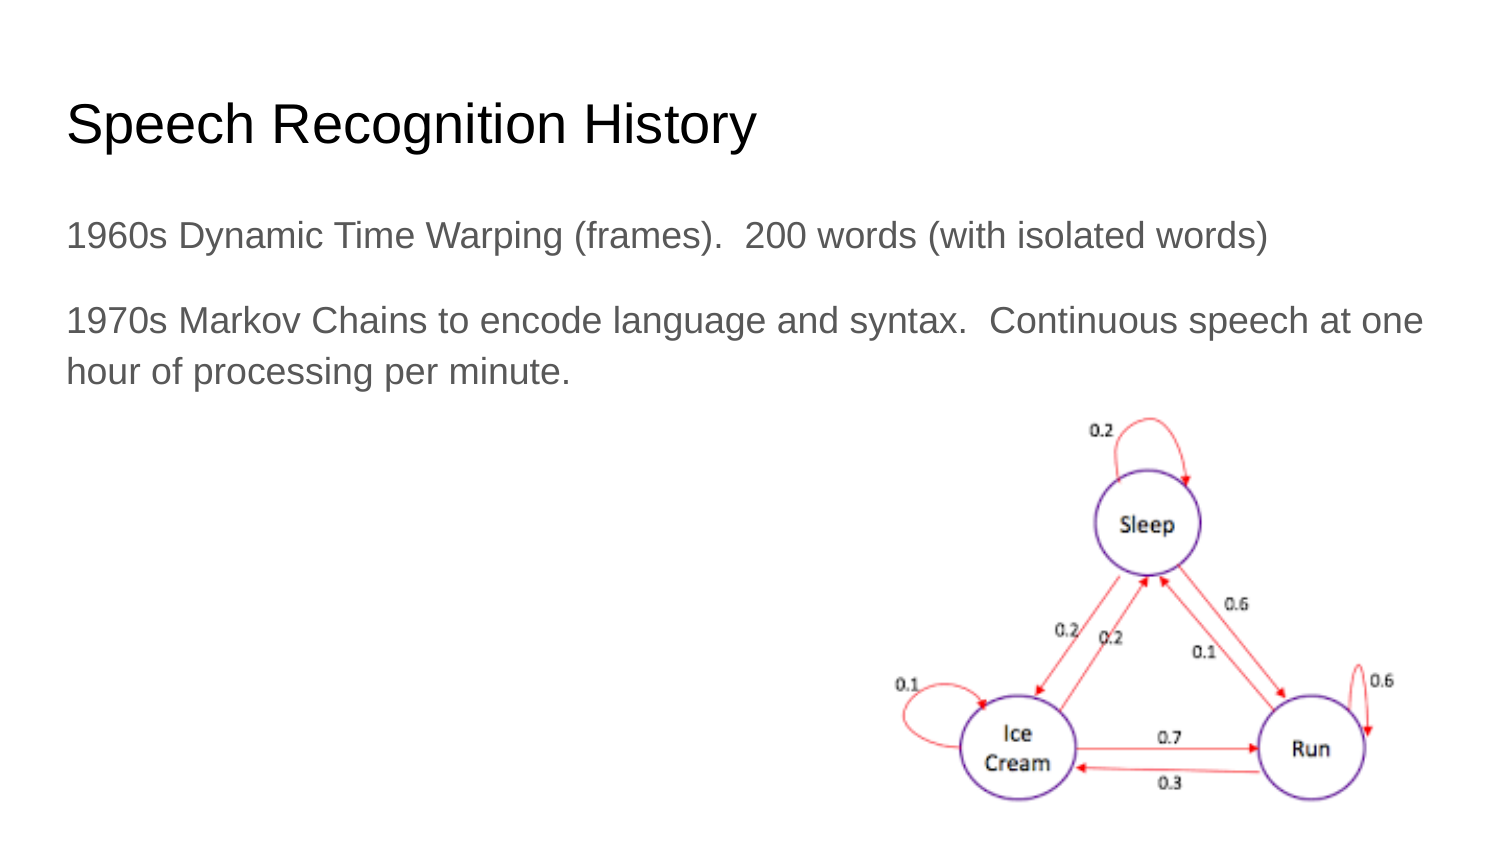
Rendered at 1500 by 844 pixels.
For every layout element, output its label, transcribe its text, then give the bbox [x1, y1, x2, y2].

picture [868, 410, 1413, 813]
list 1960s Dynamic Time Warping (frames). 200 words (with isolated words) 1970s Markov Chains to encode language and syntax. Continuous speech at one hour of processing per minute. [50, 188, 1450, 750]
title Speech Recognition History [50, 72, 1450, 168]
